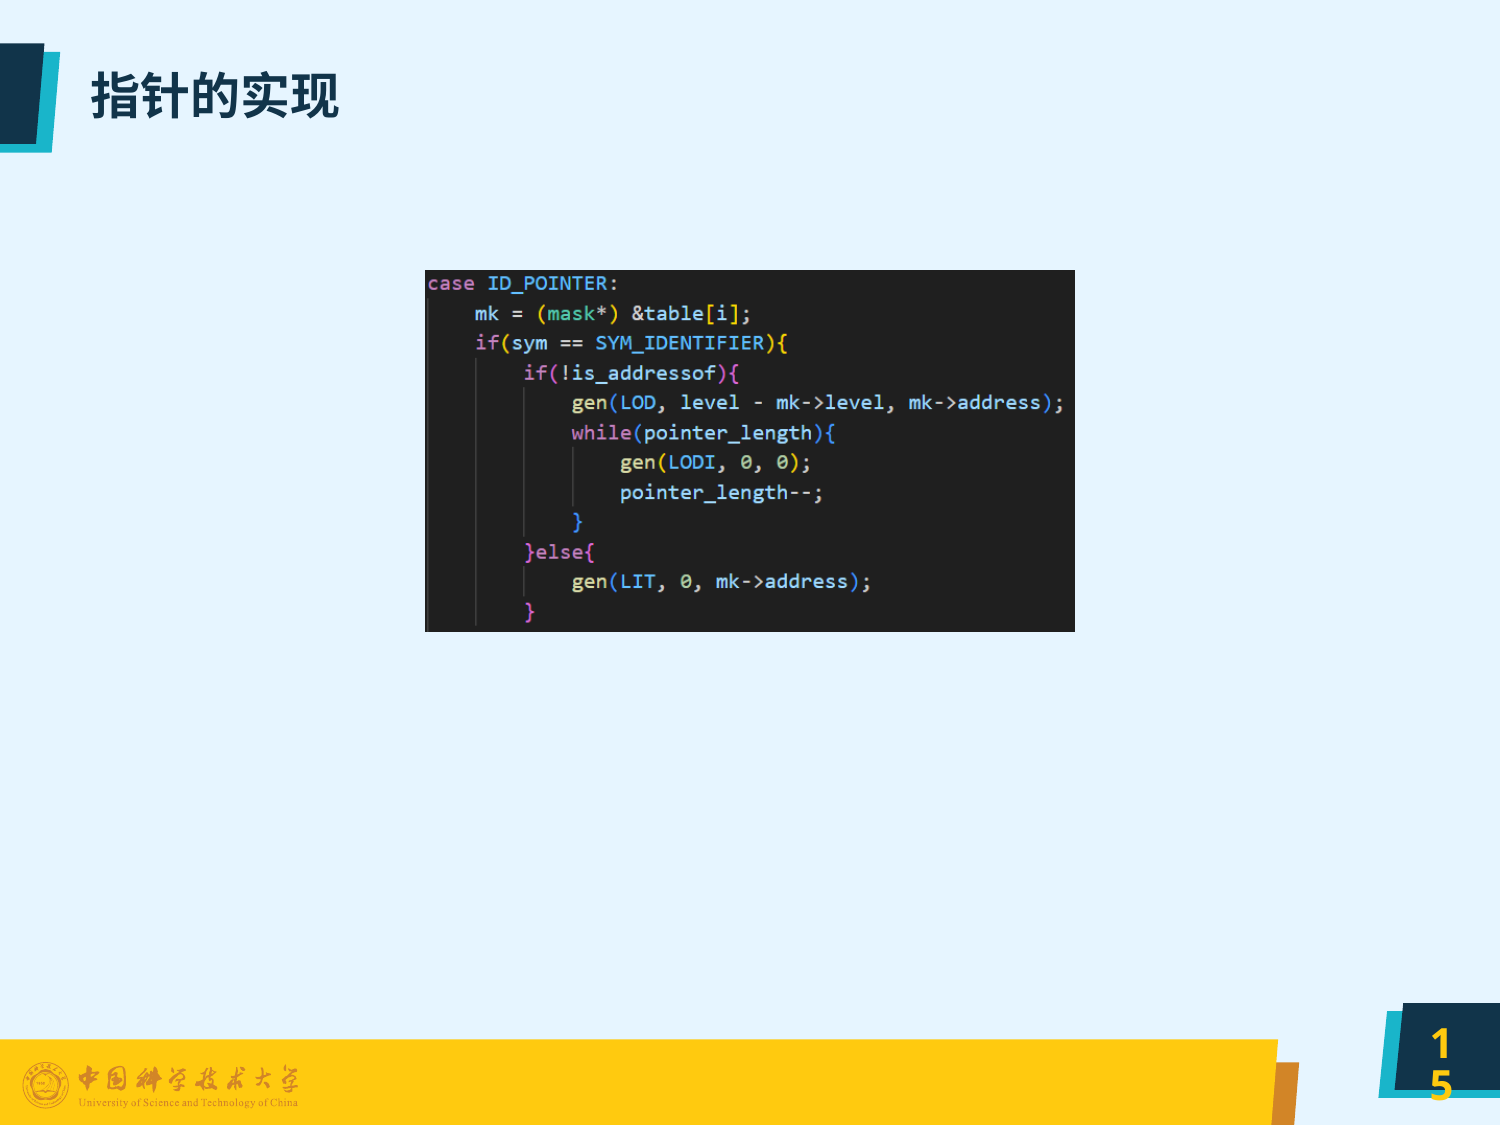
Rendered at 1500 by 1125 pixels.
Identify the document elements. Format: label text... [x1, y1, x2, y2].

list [425, 270, 1075, 632]
title 指针的实现 [75, 43, 1397, 153]
slide_number 15 [1414, 1007, 1491, 1084]
